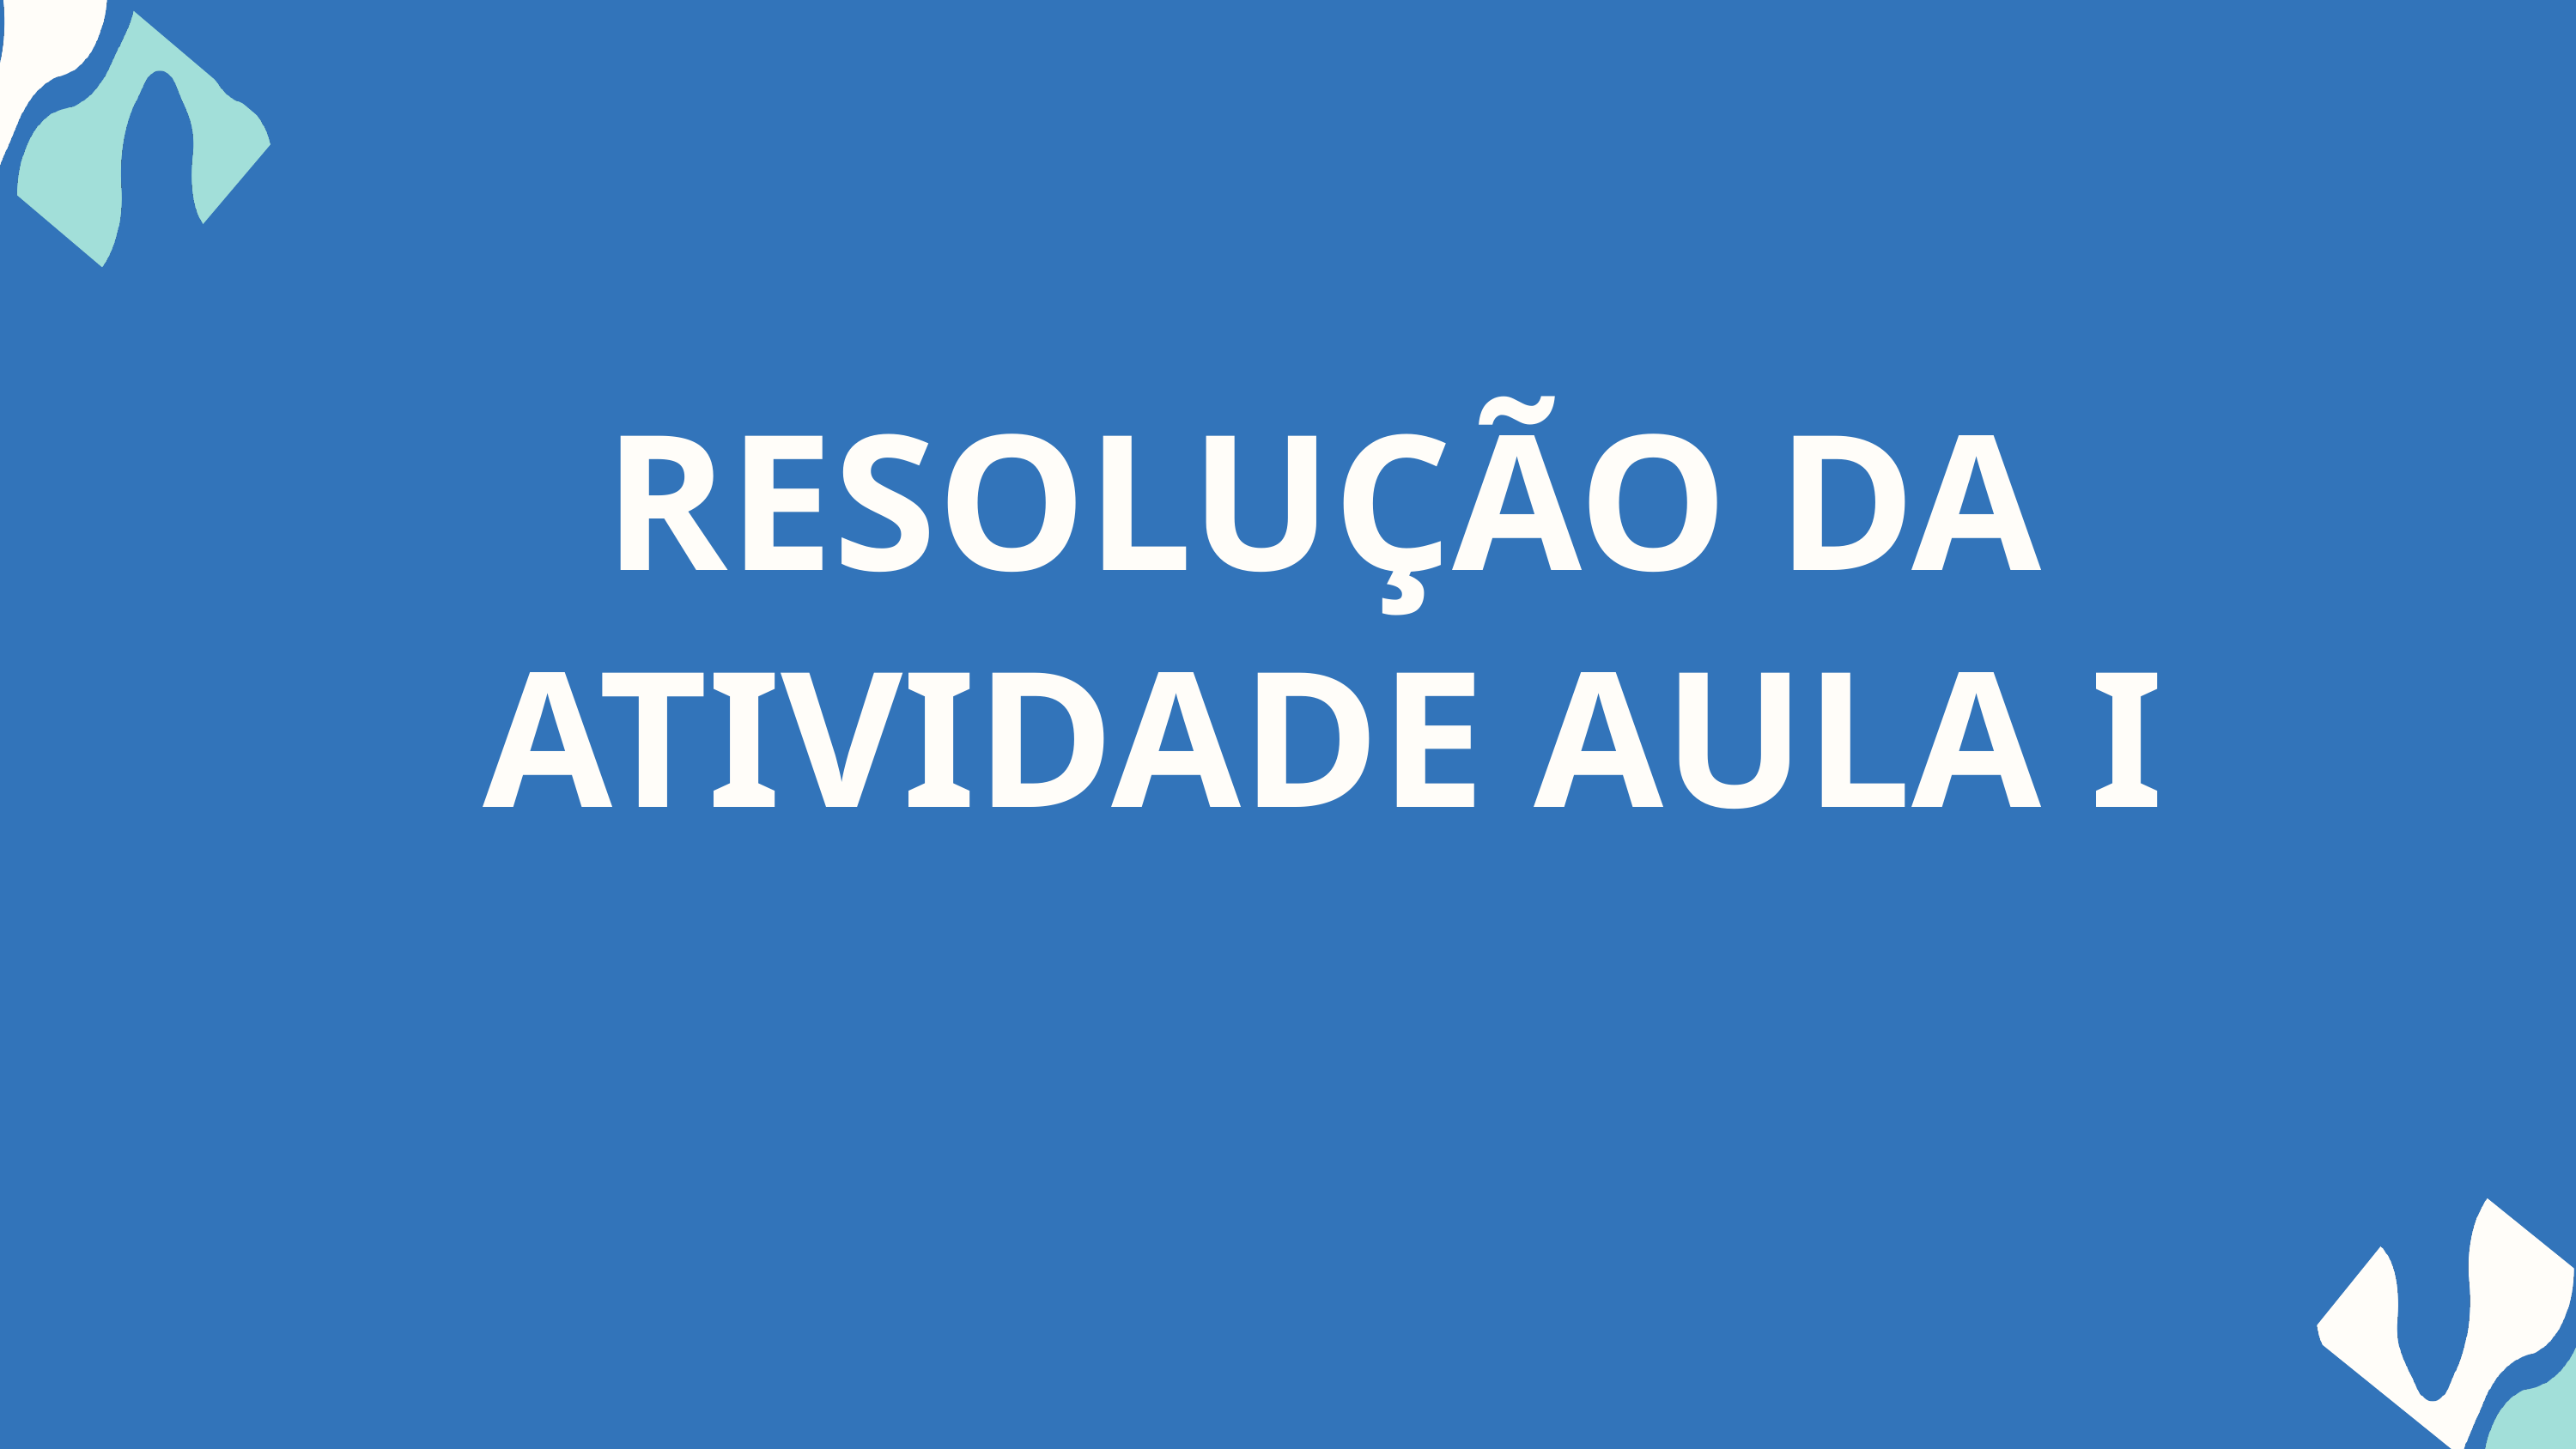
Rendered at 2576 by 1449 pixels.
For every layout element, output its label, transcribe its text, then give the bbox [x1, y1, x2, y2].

text_box RESOLUÇÃO DA ATIVIDADE AULA I [337, 371, 2310, 846]
text_box [0, 0, 280, 300]
text_box [2309, 1165, 2576, 1449]
